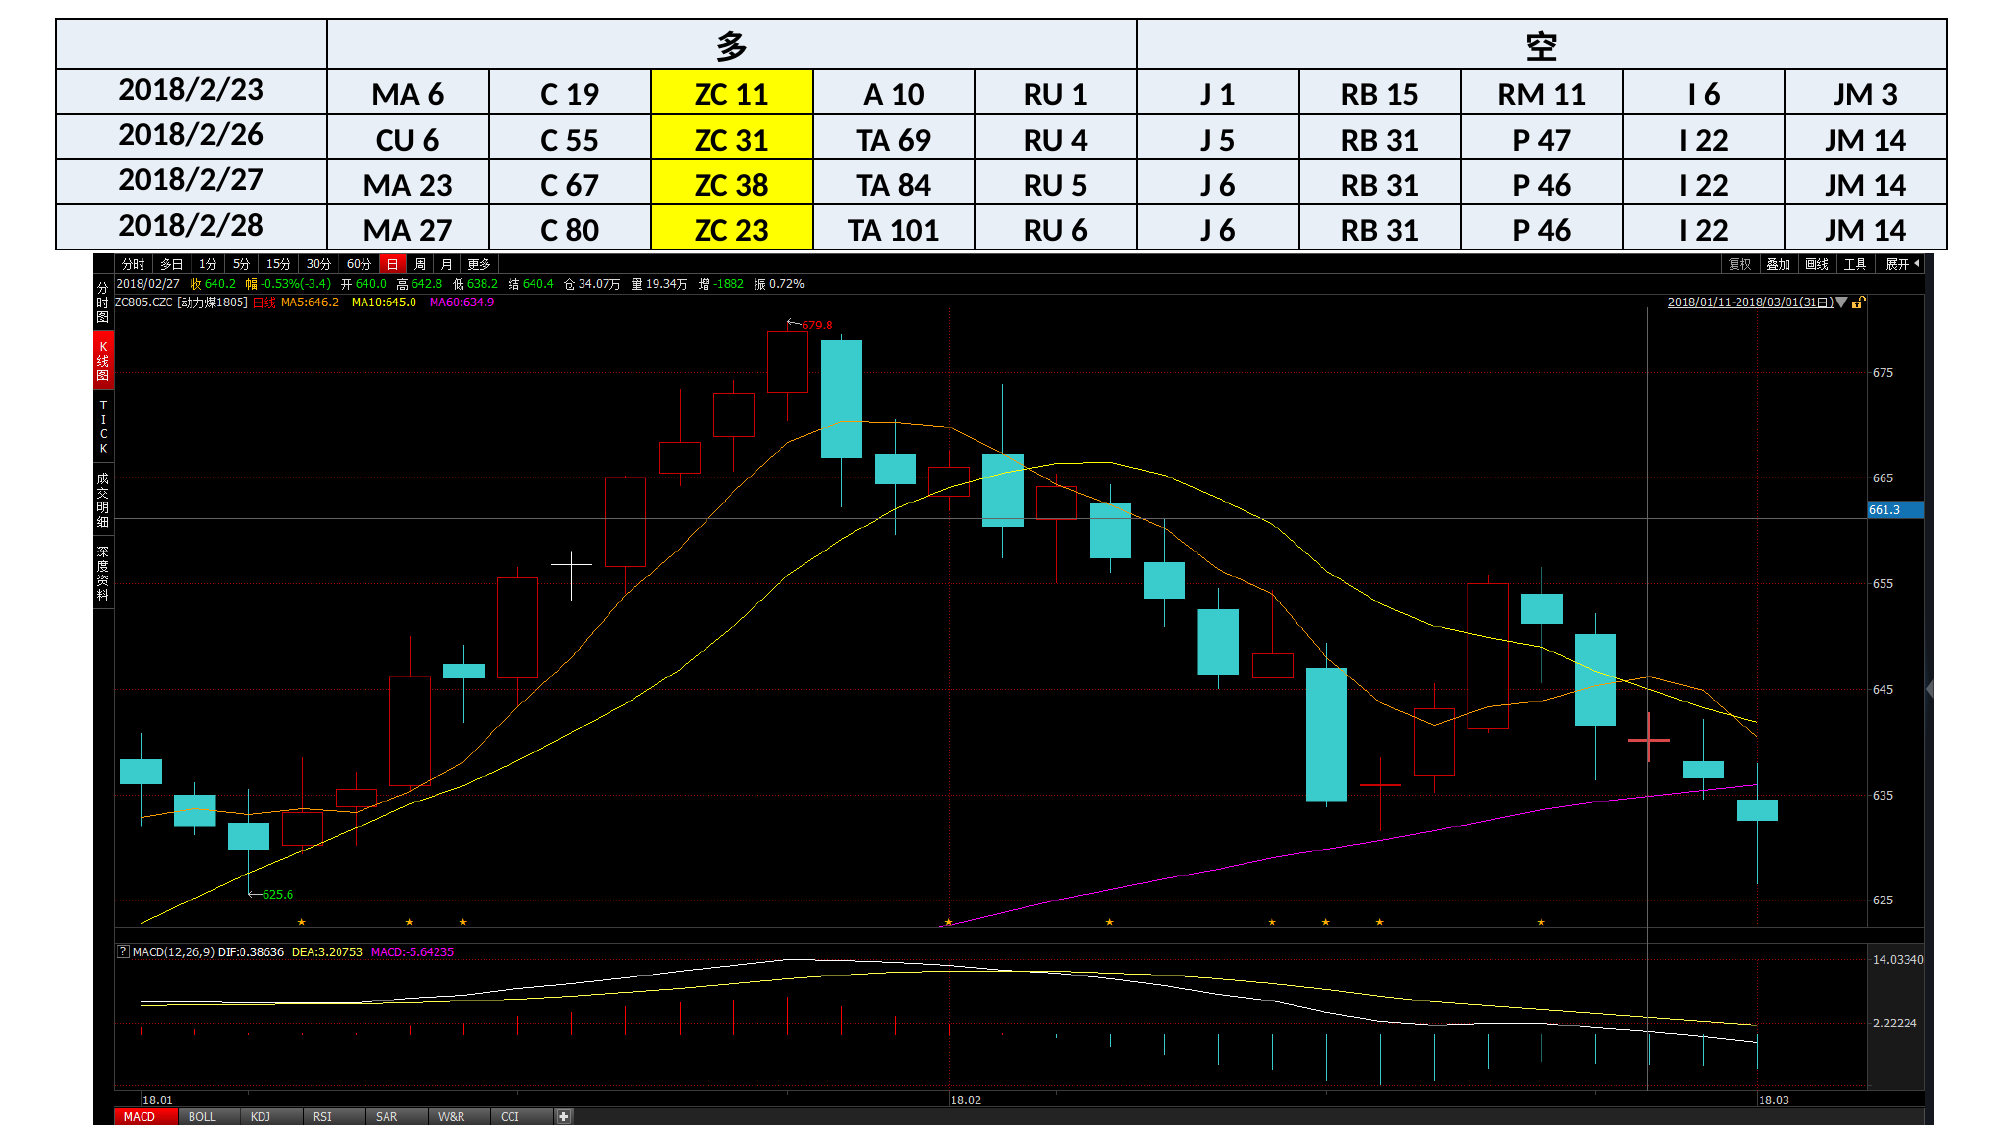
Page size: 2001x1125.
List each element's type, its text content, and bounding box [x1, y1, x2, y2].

table_cell ZC 11 [652, 70, 812, 113]
table_cell J 1 [1138, 70, 1298, 113]
table_cell I 22 [1624, 205, 1784, 249]
table_cell 2018/2/23 [57, 70, 326, 113]
table_cell 2018/2/26 [57, 115, 326, 158]
table_cell RM 11 [1462, 70, 1622, 113]
table_cell J 6 [1138, 160, 1298, 203]
table_cell P 47 [1462, 115, 1622, 158]
table_cell I 22 [1624, 160, 1784, 203]
table_cell A 10 [814, 70, 974, 113]
table_cell 2018/2/27 [57, 160, 326, 203]
table_cell JM 3 [1786, 70, 1946, 113]
table_cell I 6 [1624, 70, 1784, 113]
table_cell J 5 [1138, 115, 1298, 158]
table_cell RU 1 [976, 70, 1136, 113]
table_cell TA 69 [814, 115, 974, 158]
table_cell ZC 31 [652, 115, 812, 158]
table_cell I 22 [1624, 115, 1784, 158]
table_cell RB 31 [1300, 160, 1460, 203]
table_cell P 46 [1462, 205, 1622, 249]
table_cell ZC 23 [652, 205, 812, 249]
table_cell RB 31 [1300, 205, 1460, 249]
picture [93, 253, 1934, 1125]
table_cell C 80 [490, 205, 650, 249]
table_cell JM 14 [1786, 160, 1946, 203]
table_cell TA 84 [814, 160, 974, 203]
table_cell ZC 38 [652, 160, 812, 203]
table_cell TA 101 [814, 205, 974, 249]
table_cell JM 14 [1786, 205, 1946, 249]
table_cell MA 23 [328, 160, 488, 203]
table_cell C 19 [490, 70, 650, 113]
table_cell C 67 [490, 160, 650, 203]
table_cell J 6 [1138, 205, 1298, 249]
table_header 空 [1138, 20, 1946, 68]
table_cell RU 6 [976, 205, 1136, 249]
table_header 多 [328, 20, 1136, 68]
table_cell MA 6 [328, 70, 488, 113]
table_cell RU 4 [976, 115, 1136, 158]
table_cell MA 27 [328, 205, 488, 249]
table_cell P 46 [1462, 160, 1622, 203]
table_cell JM 14 [1786, 115, 1946, 158]
table_cell RB 31 [1300, 115, 1460, 158]
table_header [57, 20, 326, 68]
table_cell 2018/2/28 [57, 205, 326, 249]
table_cell C 55 [490, 115, 650, 158]
table_cell CU 6 [328, 115, 488, 158]
table_cell RU 5 [976, 160, 1136, 203]
table_cell RB 15 [1300, 70, 1460, 113]
